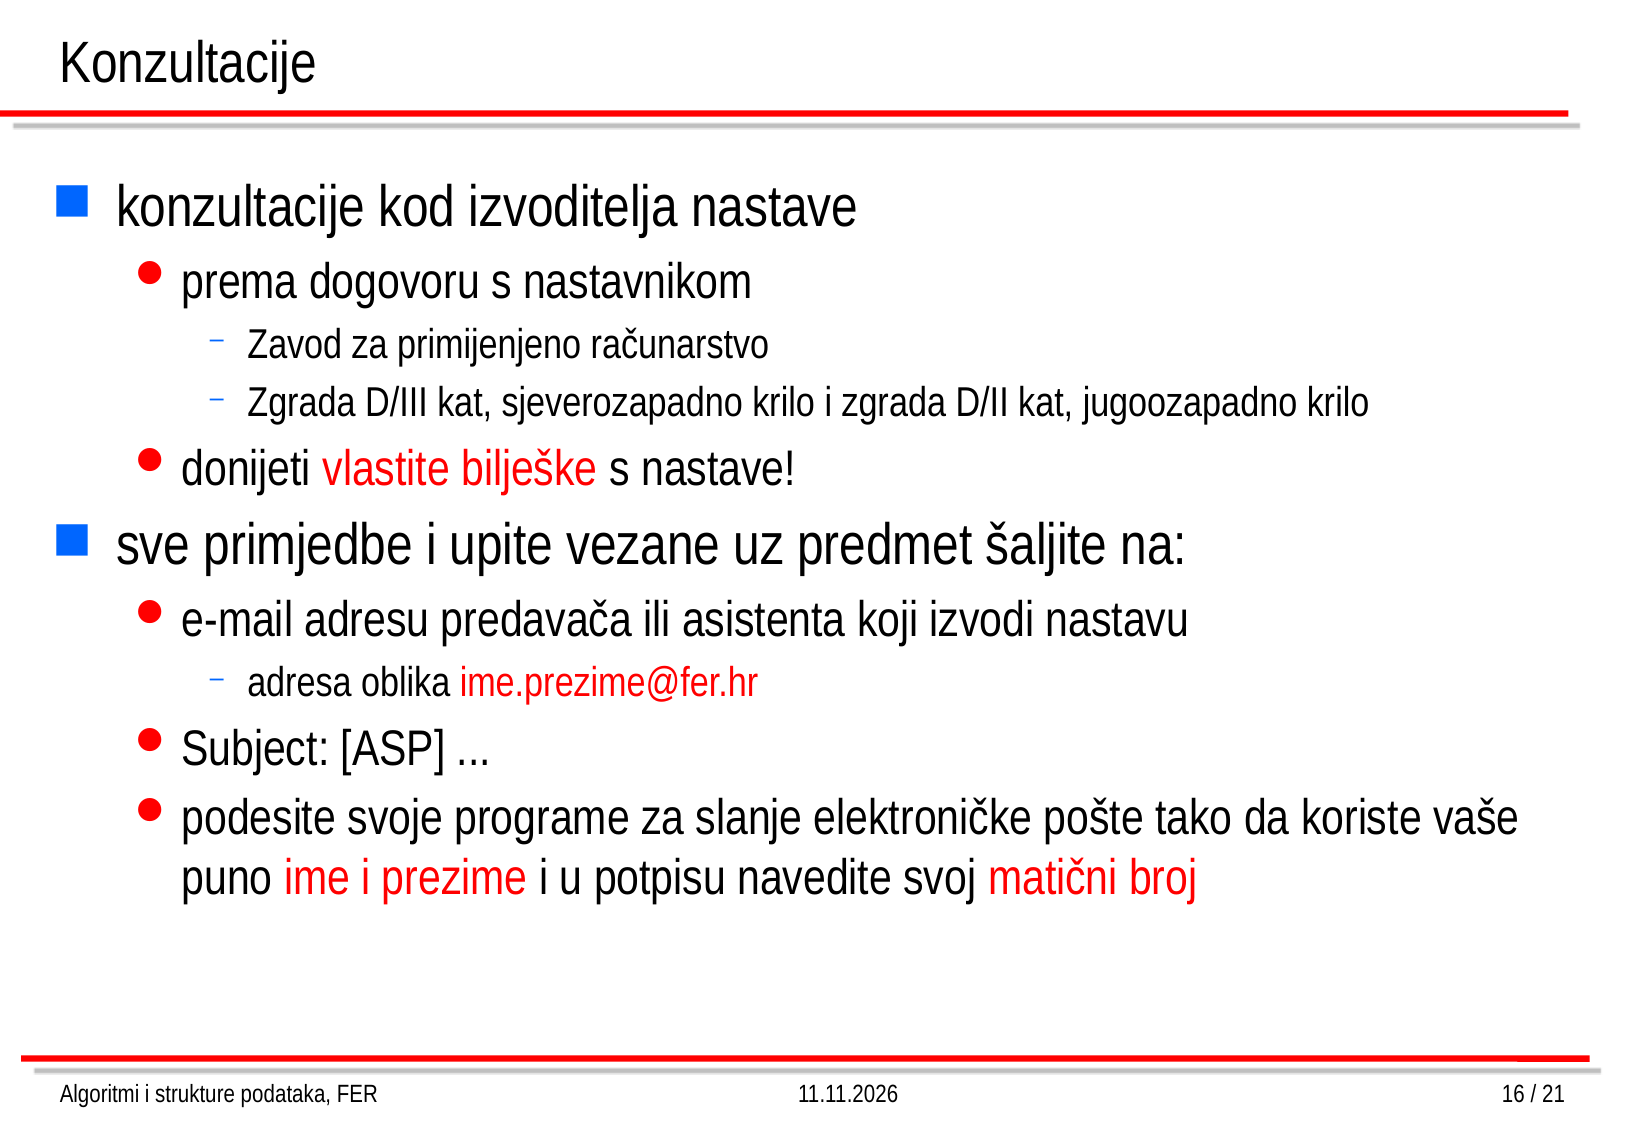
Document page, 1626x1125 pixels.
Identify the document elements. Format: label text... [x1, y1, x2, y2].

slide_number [658, 1070, 1039, 1107]
footer Algoritmi i strukture podataka, FER [44, 1070, 612, 1107]
list konzultacije kod izvoditelja nastave prema dogovoru s nastavnikom Zavod za primijenjeno računarstvo Zgrada D/III kat, sjeverozapadno krilo i zgrada D/II kat, jugoozapadno krilo donijeti vlastite bilješke s nastave! sve primjedbe i upite vezane uz predmet šaljite na: e-mail adresu predavača ili asistenta koji izvodi nastavu adresa oblika ime.prezime@fer.hr Subject: [ASP] ... podesite svoje programe za slanje elektroničke pošte tako da koriste vaše puno ime i prezime i u potpisu navedite svoj matični broj [44, 160, 1581, 1036]
slide_number 16 / 21 [1164, 1070, 1581, 1107]
title Konzultacije [44, 0, 1569, 102]
